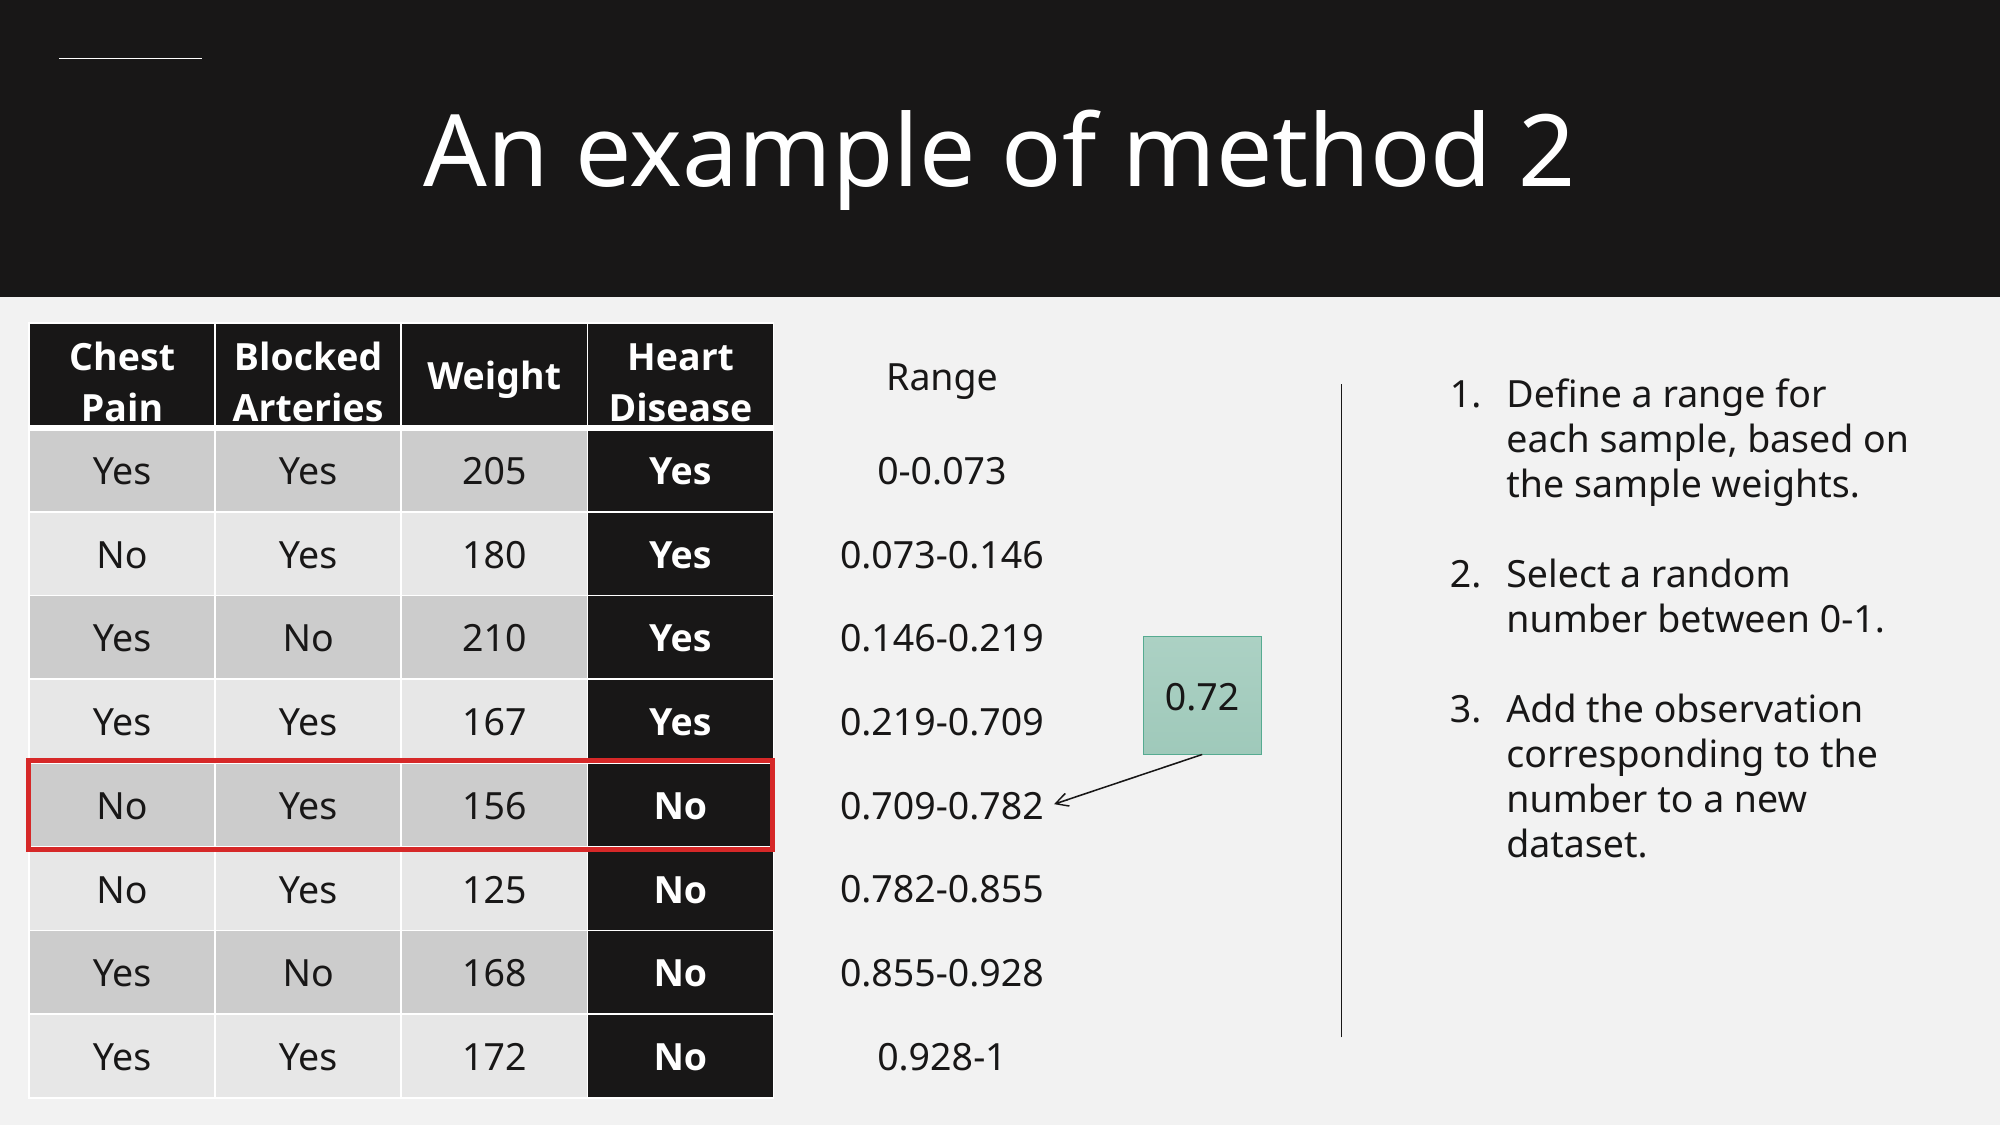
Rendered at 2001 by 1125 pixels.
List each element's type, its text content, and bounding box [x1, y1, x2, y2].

table_cell 210 [402, 596, 587, 678]
table_header Chest Pain [30, 324, 214, 425]
table_cell Yes [216, 850, 400, 930]
table_header Range [820, 323, 1065, 428]
table_cell No [216, 596, 400, 678]
table_cell Yes [216, 513, 400, 595]
table_header Weight [402, 324, 587, 425]
table_cell Yes [216, 431, 400, 511]
table_cell 172 [402, 1015, 587, 1097]
table_cell 168 [402, 931, 587, 1013]
table_cell 180 [402, 513, 587, 595]
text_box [1054, 754, 1203, 805]
text_box An example of method 2 [180, 79, 1820, 215]
table_cell Yes [30, 596, 214, 678]
table_cell Yes [588, 431, 773, 511]
table_cell Yes [588, 513, 773, 595]
table_cell Yes [30, 680, 214, 760]
table_cell No [30, 513, 214, 595]
table_header Blocked Arteries [216, 324, 400, 425]
table_cell 0.782-0.855 [820, 847, 1065, 930]
text_box 0.72 [1143, 636, 1262, 755]
table_cell No [588, 1015, 773, 1097]
table_cell Yes [216, 1015, 400, 1097]
table_cell Yes [30, 931, 214, 1013]
table_cell 125 [402, 850, 587, 930]
table_cell Yes [216, 680, 400, 760]
table_cell Yes [30, 431, 214, 511]
text_box [27, 760, 774, 850]
text_box [0, 0, 2000, 297]
table_cell No [588, 850, 773, 930]
table_cell 205 [402, 431, 587, 511]
table_cell Yes [30, 1015, 214, 1097]
table_cell 0.219-0.709 [820, 679, 1065, 763]
table_cell No [588, 931, 773, 1013]
text_box Define a range for each sample, based on the sample weights. Select a random number between 0-1. Add the observation corresponding to the number to a new dataset. [1435, 362, 1932, 872]
table_cell Yes [588, 596, 773, 678]
table_cell 0.146-0.219 [820, 596, 1065, 679]
table_cell Yes [588, 680, 773, 760]
table_cell 0.855-0.928 [820, 930, 1065, 1014]
table_cell 167 [402, 680, 587, 760]
table_cell No [30, 850, 214, 930]
table_cell 0-0.073 [820, 428, 1065, 512]
table_cell 0.073-0.146 [820, 512, 1065, 596]
table_cell 0.928-1 [820, 1014, 1065, 1098]
table_header Heart Disease [588, 324, 773, 425]
table_cell 0.709-0.782 [820, 763, 1065, 847]
table_cell No [216, 931, 400, 1013]
